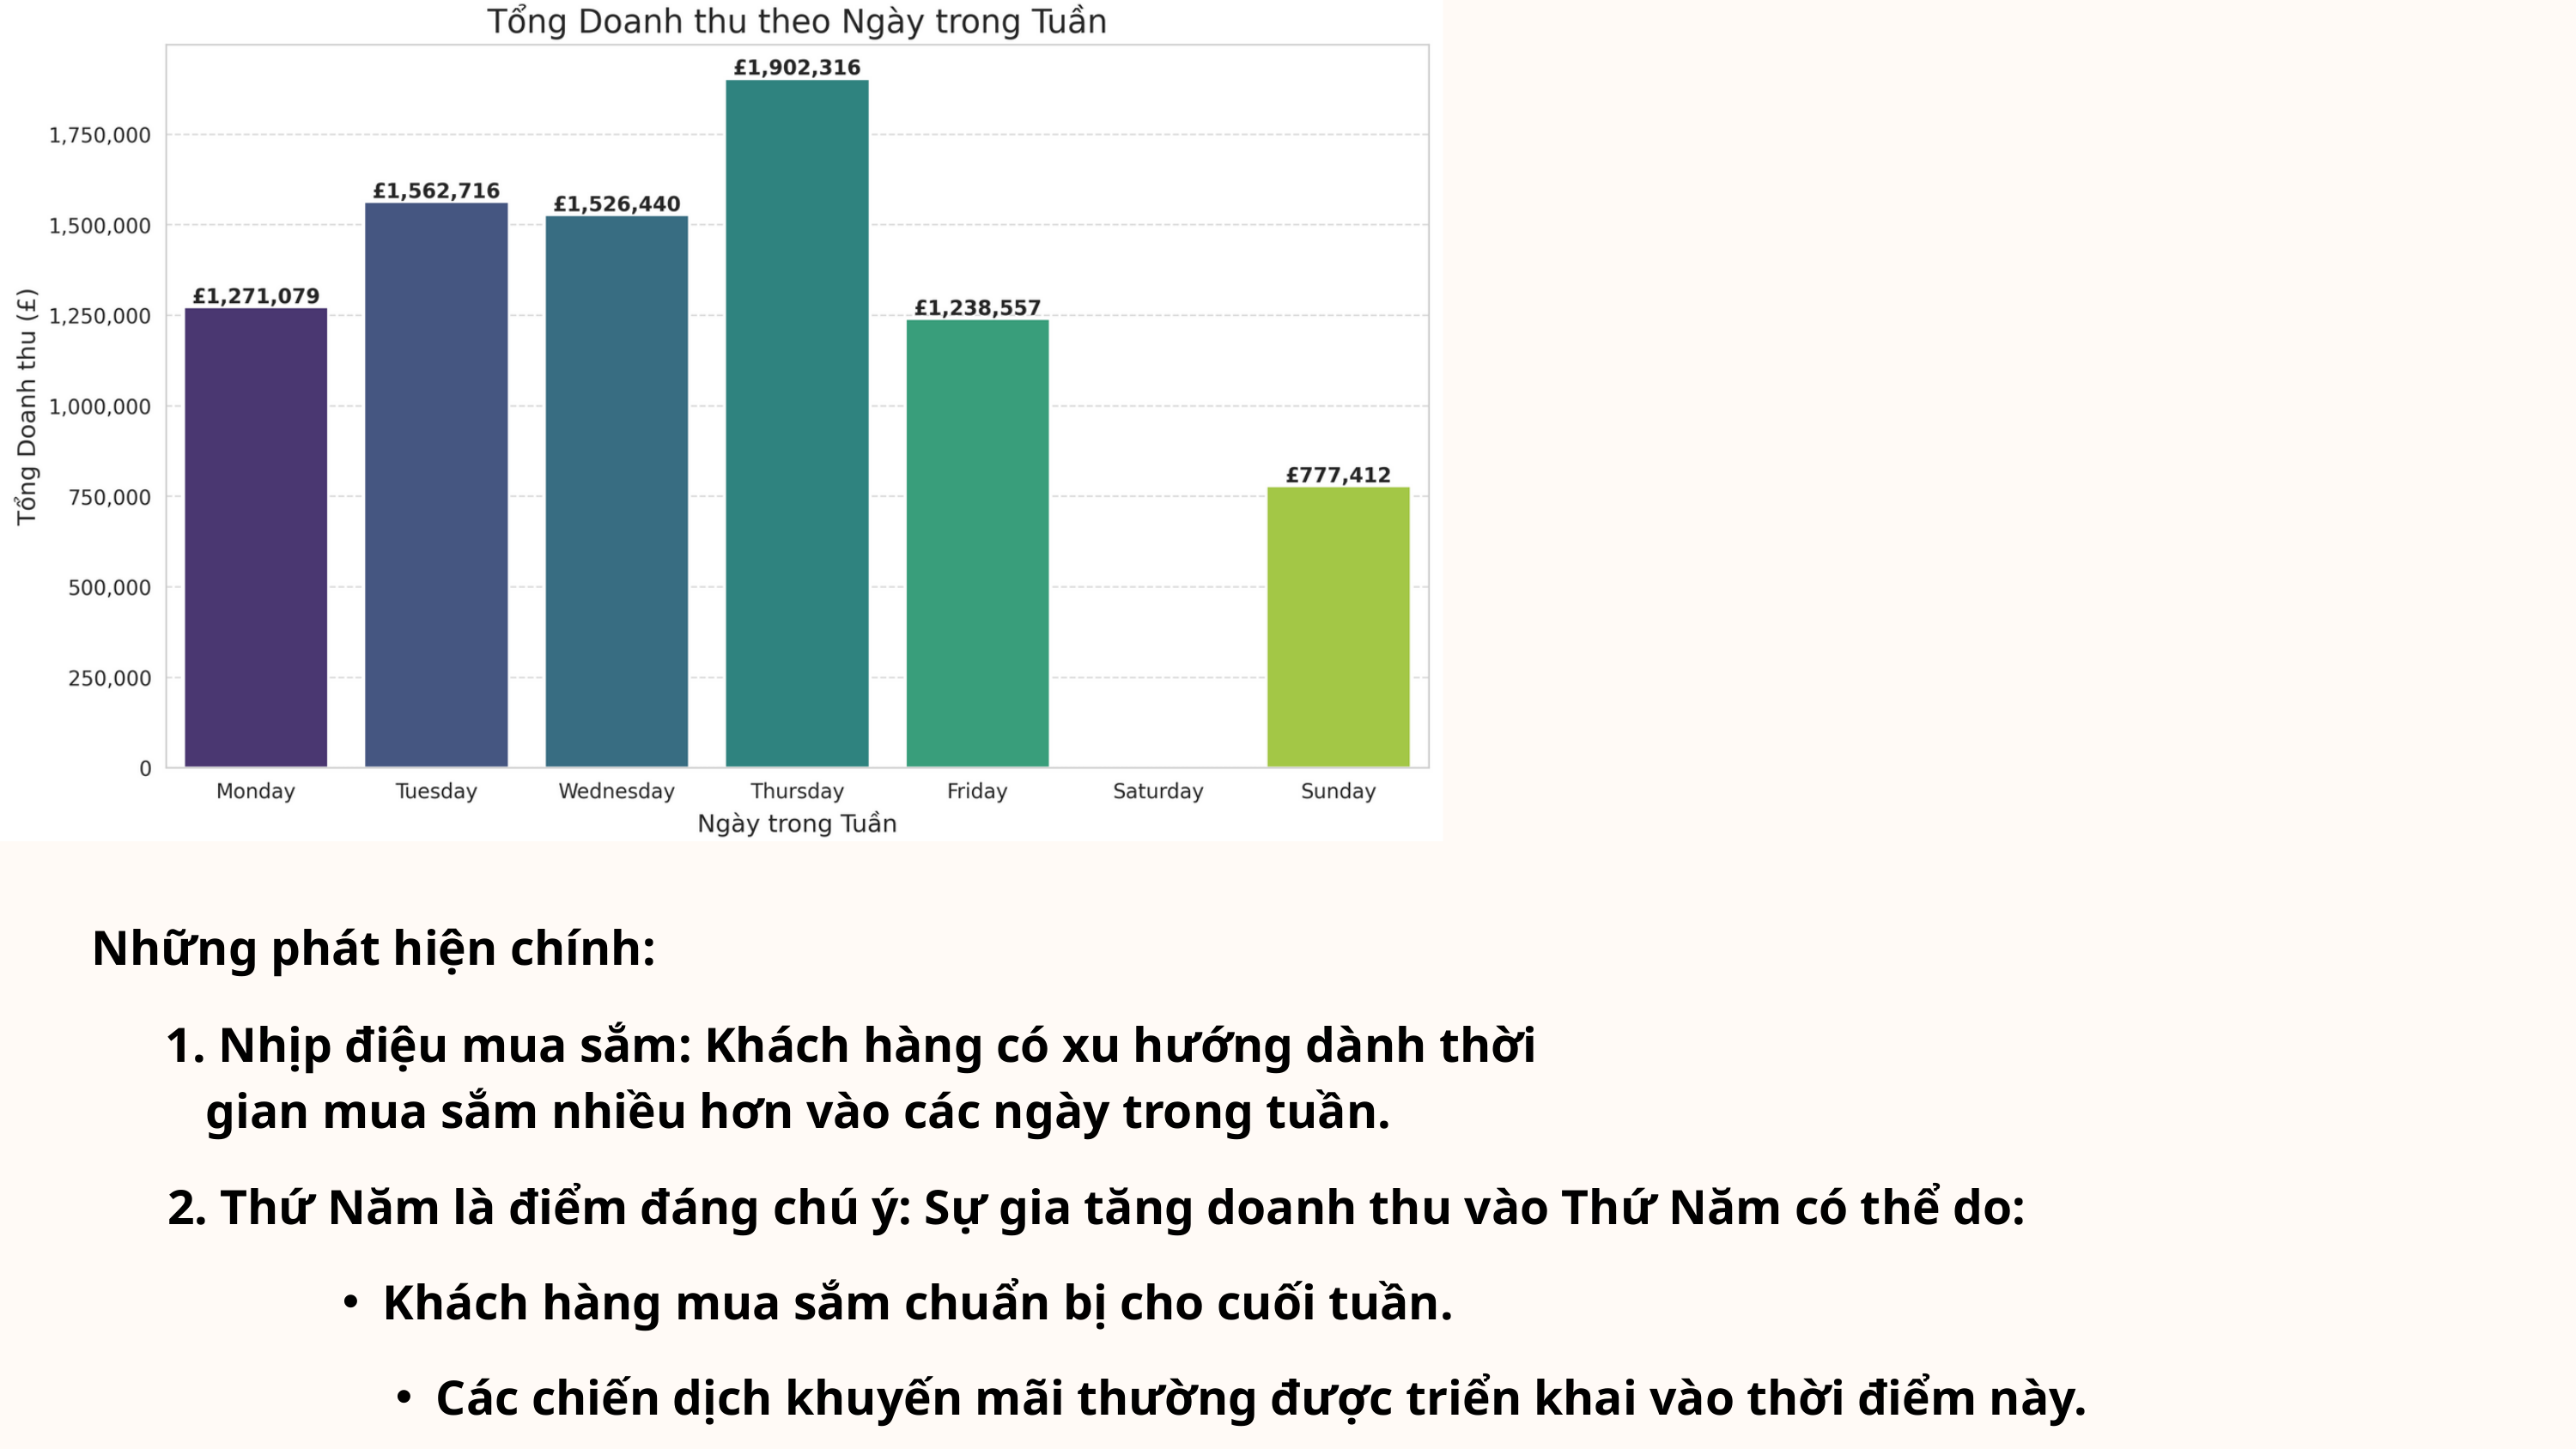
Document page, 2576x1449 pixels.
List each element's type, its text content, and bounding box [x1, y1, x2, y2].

text_box Nhịp điệu mua sắm: Khách hàng có xu hướng dành thời gian mua sắm nhiều hơn vào các ngày trong tuần. [125, 1005, 1616, 1138]
text_box Khách hàng mua sắm chuẩn bị cho cuối tuần. [302, 1263, 2257, 1330]
text_box [0, 0, 1443, 841]
text_box Các chiến dịch khuyến mãi thường được triển khai vào thời điểm này. [302, 1358, 2142, 1425]
text_box Những phát hiện chính: [75, 908, 672, 975]
text_box 2. Thứ Năm là điểm đáng chú ý: Sự gia tăng doanh thu vào Thứ Năm có thể do: [167, 1167, 2180, 1234]
